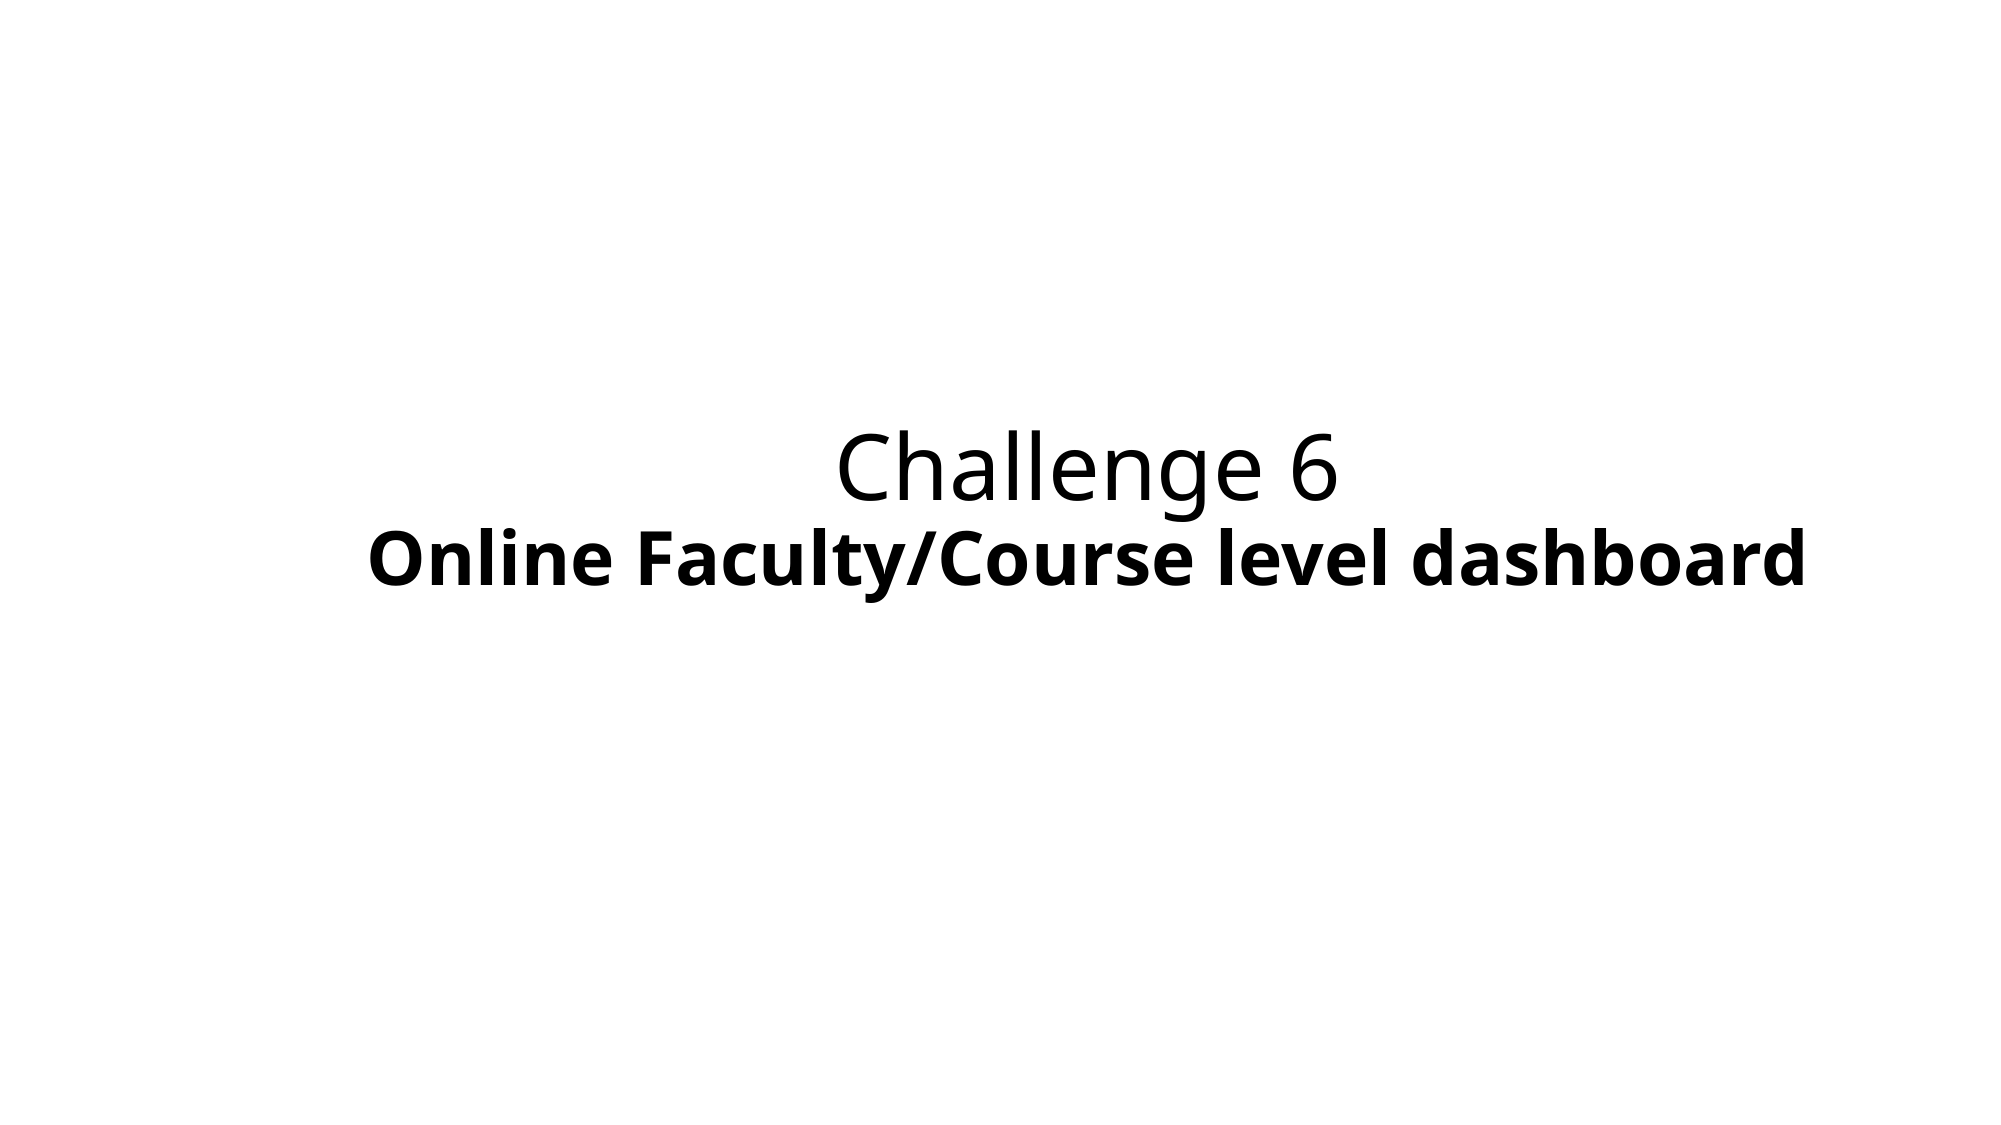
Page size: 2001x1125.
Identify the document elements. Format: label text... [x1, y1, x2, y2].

title Challenge 6 Online Faculty/Course level dashboard [243, 358, 1933, 665]
